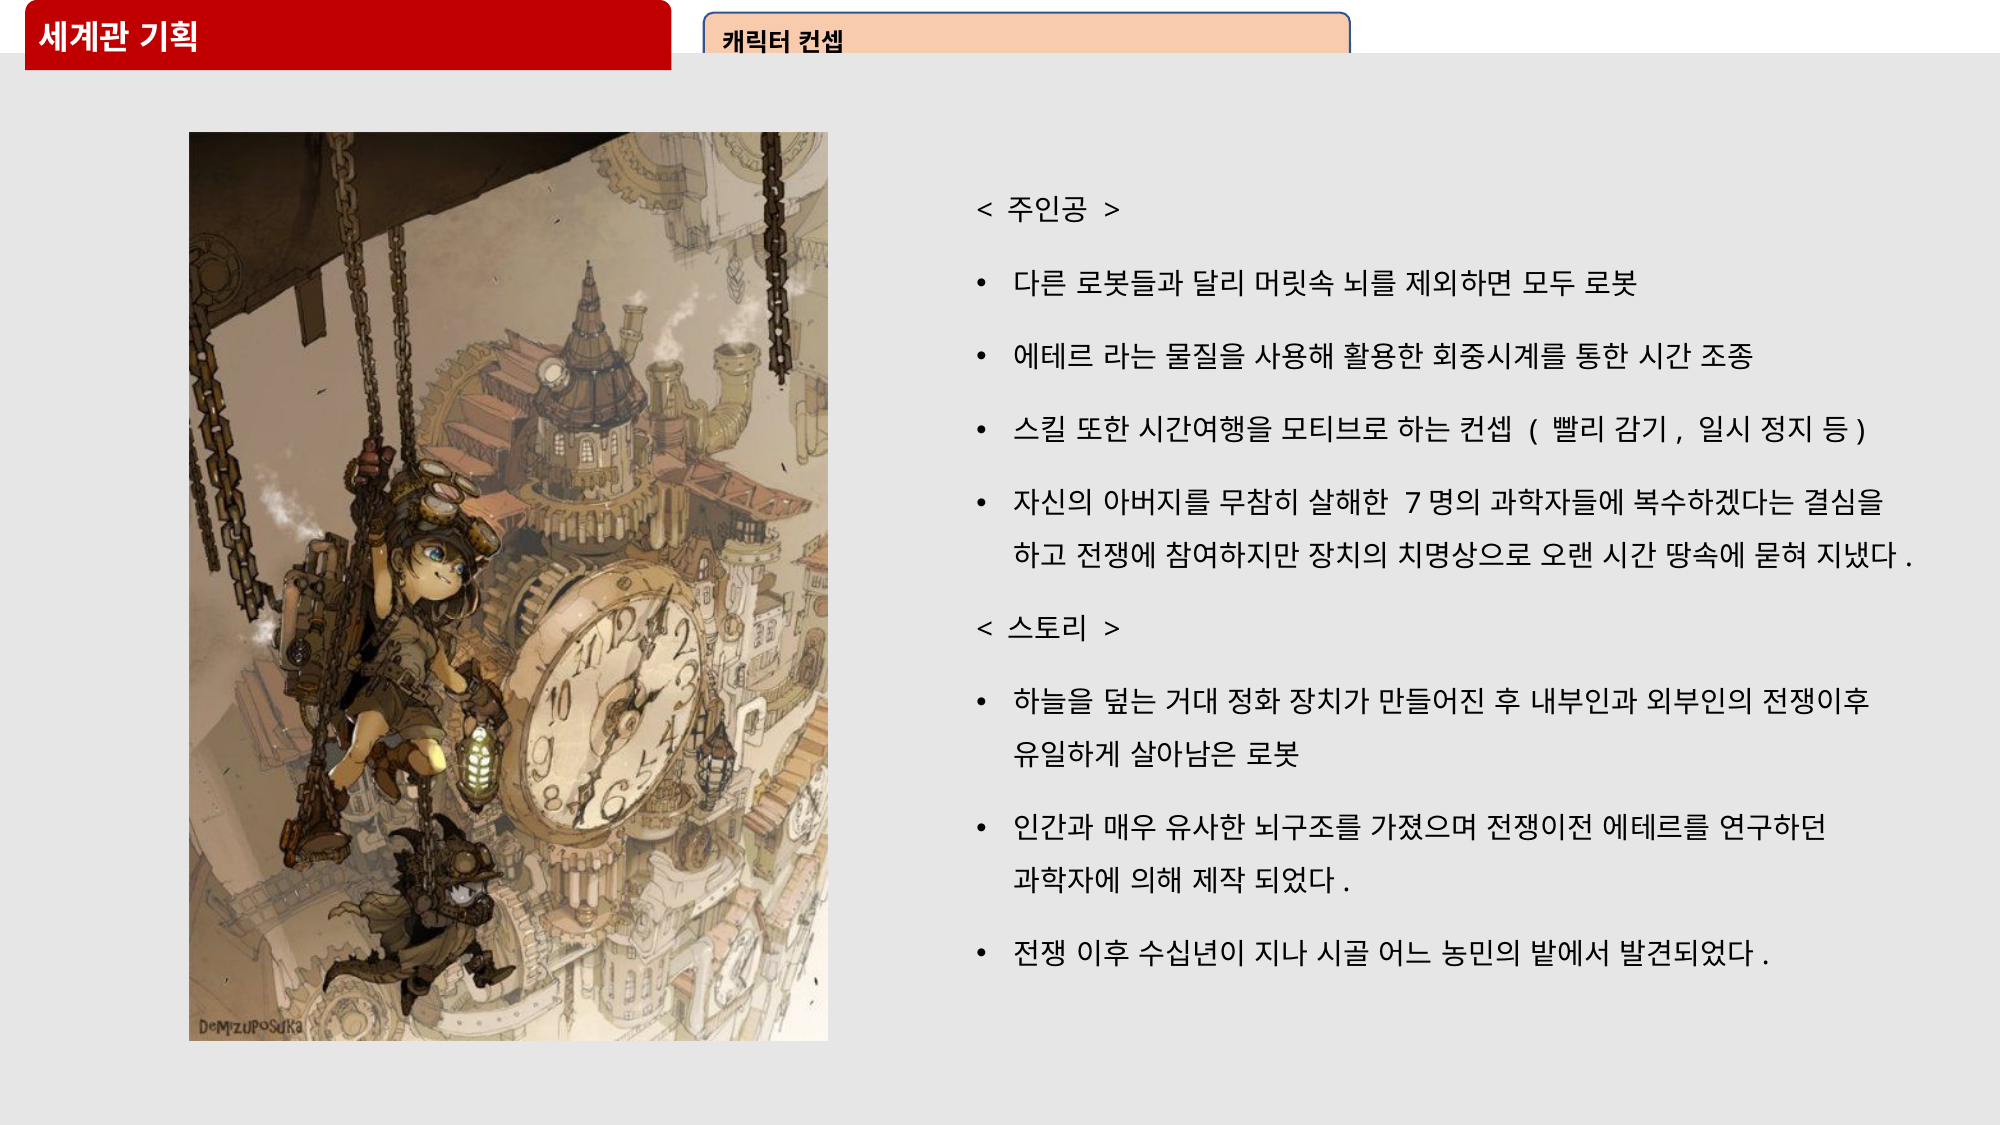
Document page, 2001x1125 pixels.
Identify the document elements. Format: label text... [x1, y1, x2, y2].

picture [189, 118, 828, 1041]
list < 주인공 > 다른 로봇들과 달리 머릿속 뇌를 제외하면 모두 로봇 에테르 라는 물질을 사용해 활용한 회중시계를 통한 시간 조종 스킬 또한 시간여행을 모티브로 하는 컨셉 ( 빨리 감기, 일시 정지 등) 자신의 아버지를 무참히 살해한 7명의 과학자들에 복수하겠다는 결심을 하고 전쟁에 참여하지만 장치의 치명상으로 오랜 시간 땅속에 묻혀 지냈다. < 스토리 > 하늘을 덮는 거대 정화 장치가 만들어진 후 내부인과 외부인의 전쟁이후 유일하게 살아남은 로봇 인간과 매우 유사한 뇌구조를 가졌으며 전쟁이전 에테르를 연구하던 과학자에 의해 제작 되었다. 전쟁 이후 수십년이 지나 시골 어느 농민의 밭에서 발견되었다. [961, 118, 1925, 1026]
title 세계관 기획 [23, 0, 663, 79]
list 캐릭터 컨셉 [708, 22, 1347, 65]
